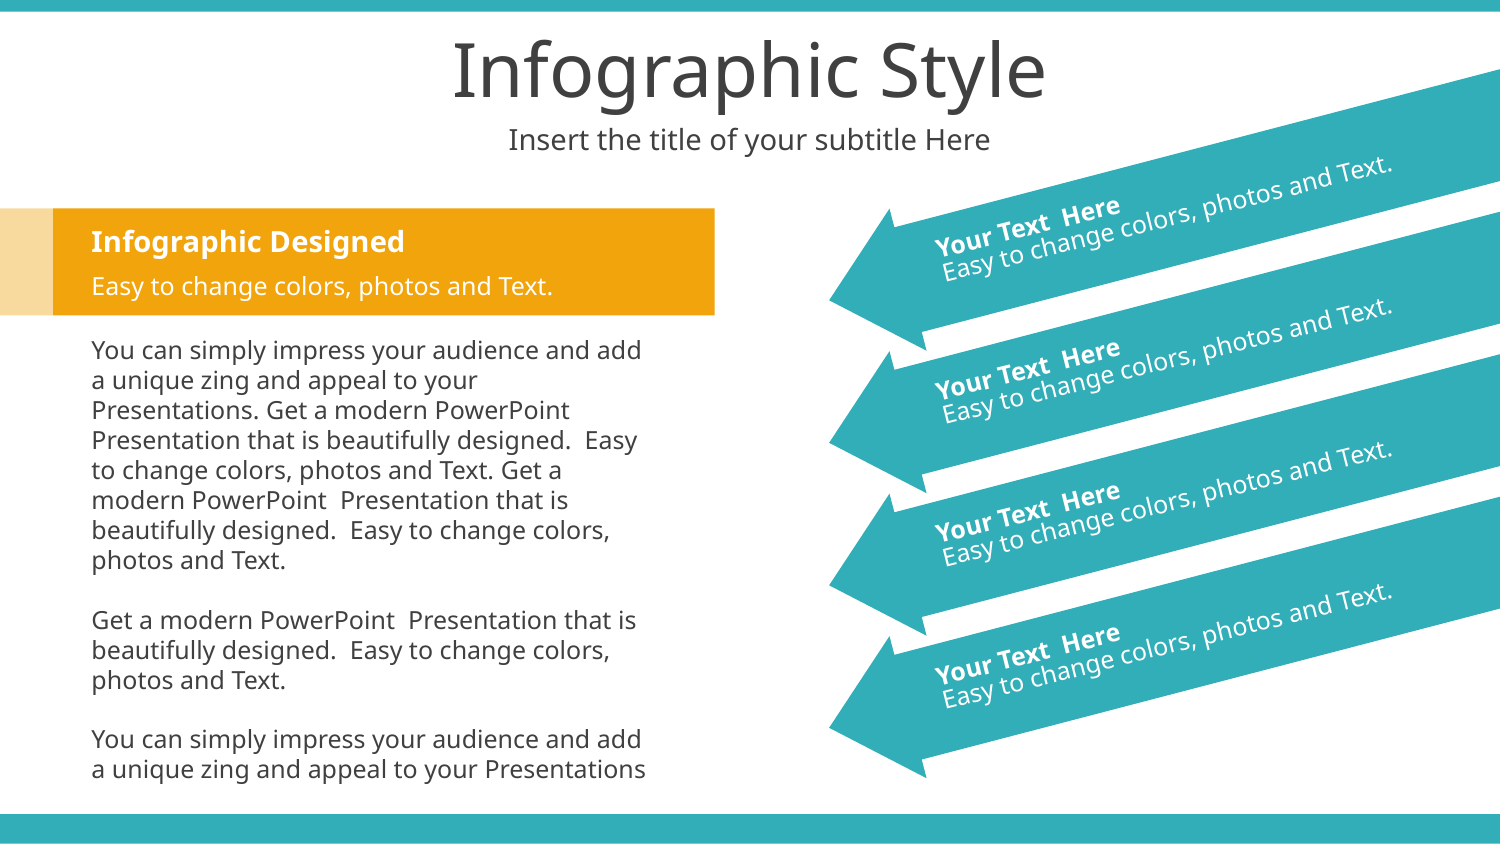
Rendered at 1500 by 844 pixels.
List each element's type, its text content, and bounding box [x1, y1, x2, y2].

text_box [921, 452, 1430, 554]
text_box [921, 595, 1430, 696]
text_box You can simply impress your audience and add a unique zing and appeal to your Presentations. Get a modern PowerPoint Presentation that is beautifully designed. Easy to change colors, photos and Text. Get a modern PowerPoint Presentation that is beautifully designed. Easy to change colors, photos and Text. Get a modern PowerPoint Presentation that is beautifully designed. Easy to change colors, photos and Text. You can simply impress your audience and add a unique zing and appeal to your Presentations [76, 327, 668, 792]
text_box [1120, 67, 1500, 201]
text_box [0, 208, 715, 316]
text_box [921, 309, 1430, 411]
text_box [827, 491, 1149, 633]
text_box [1120, 352, 1500, 486]
text_box [1122, 209, 1500, 343]
text_box [827, 349, 1147, 490]
list Insert the title of your subtitle Here [0, 114, 1316, 162]
list Infographic Style [0, 20, 1500, 114]
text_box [921, 167, 1430, 269]
text_box [827, 634, 1139, 781]
text_box [827, 206, 1149, 348]
text_box [1122, 494, 1500, 628]
